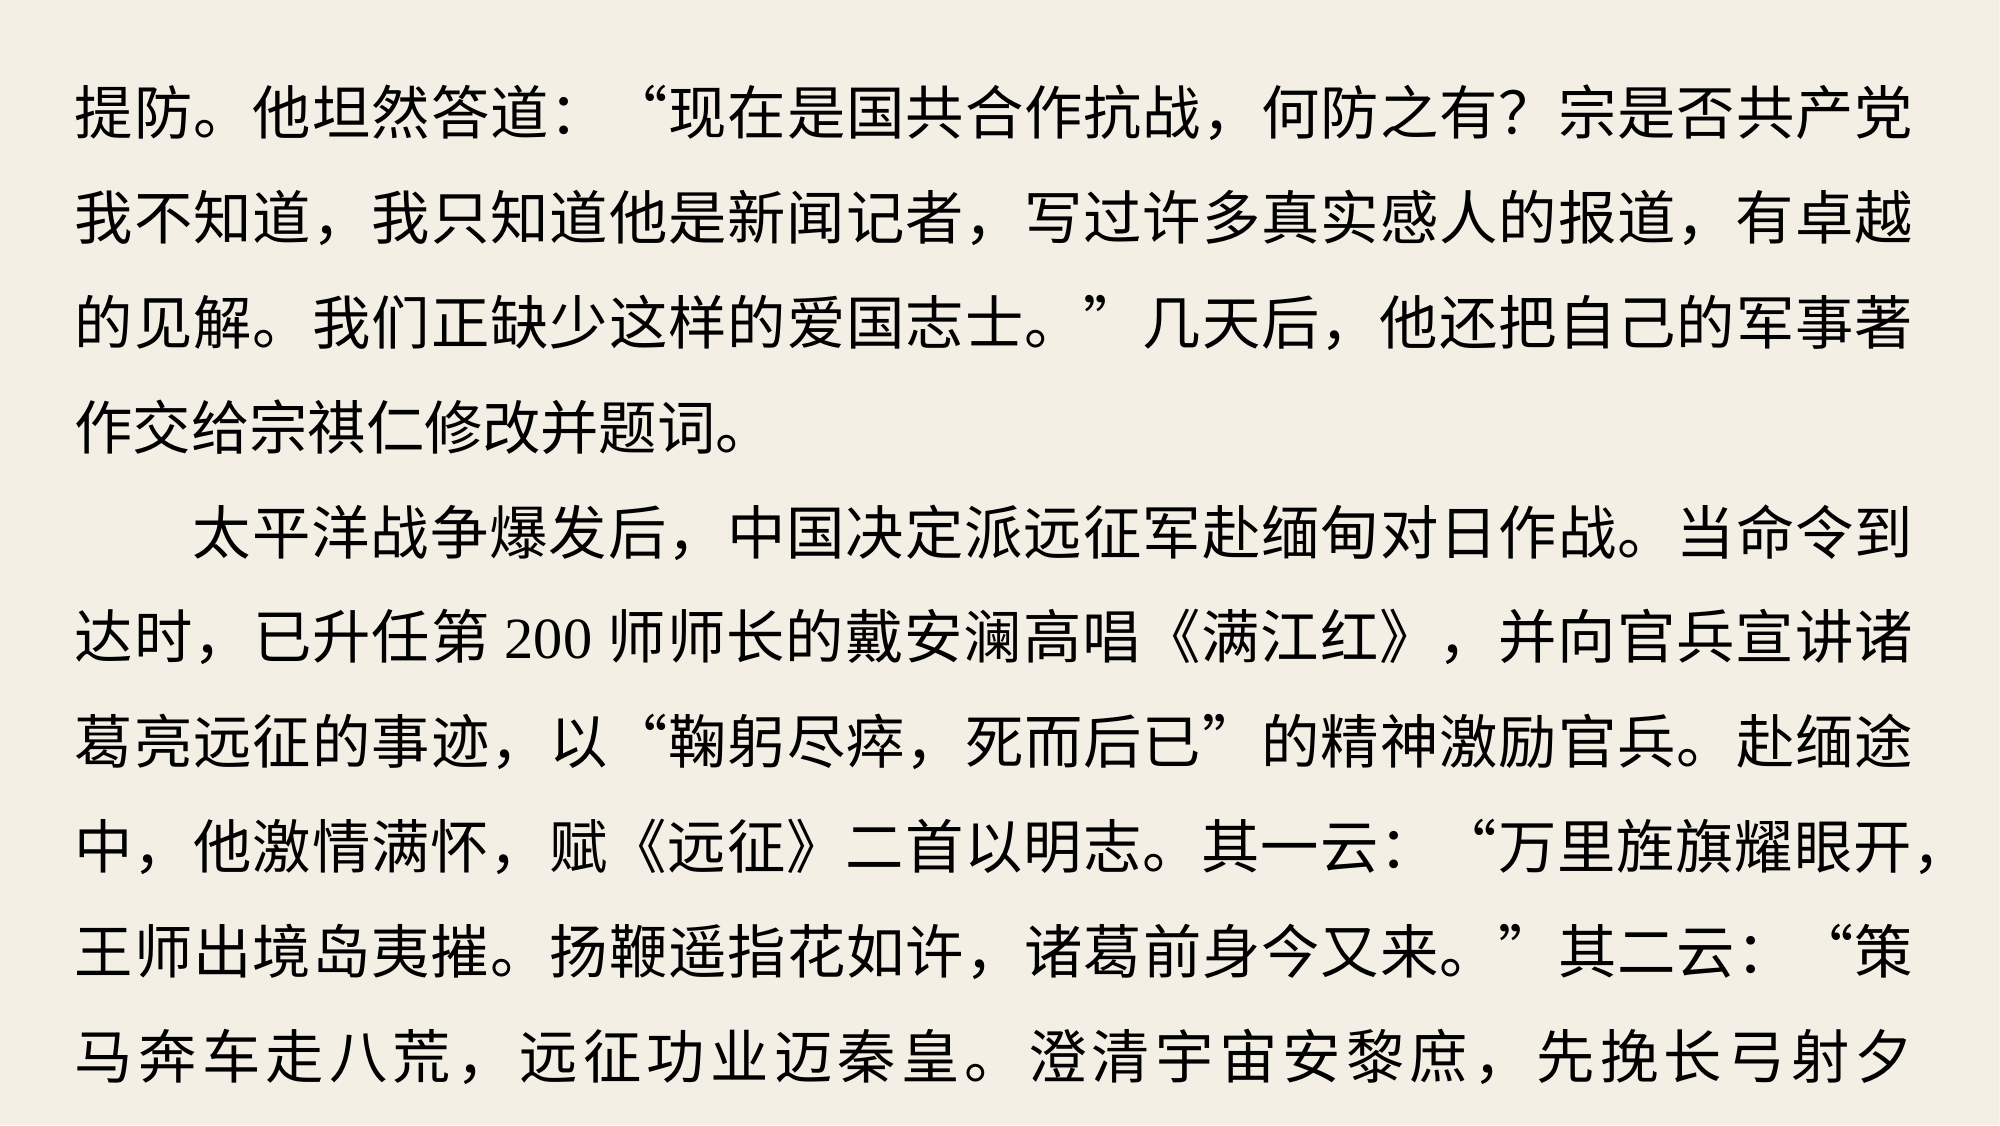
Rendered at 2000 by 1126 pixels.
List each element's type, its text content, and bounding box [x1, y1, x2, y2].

text_box 提防。他坦然答道：“现在是国共合作抗战，何防之有？宗是否共产党我不知道，我只知道他是新闻记者，写过许多真实感人的报道，有卓越的见解。我们正缺少这样的爱国志士。”几天后，他还把自己的军事著作交给宗祺仁修改并题词。 太平洋战争爆发后，中国决定派远征军赴缅甸对日作战。当命令到达时，已升任第200师师长的戴安澜高唱《满江红》，并向官兵宣讲诸葛亮远征的事迹，以“鞠躬尽瘁，死而后已”的精神激励官兵。赴缅途中，他激情满怀，赋《远征》二首以明志。其一云：“万里旌旗耀眼开，王师出境岛夷摧。扬鞭遥指花如许，诸葛前身今又来。”其二云：“策马奔车走八荒，远征功业迈秦皇。澄清宇宙安黎庶，先挽长弓射夕阳。” [54, 31, 1933, 1126]
